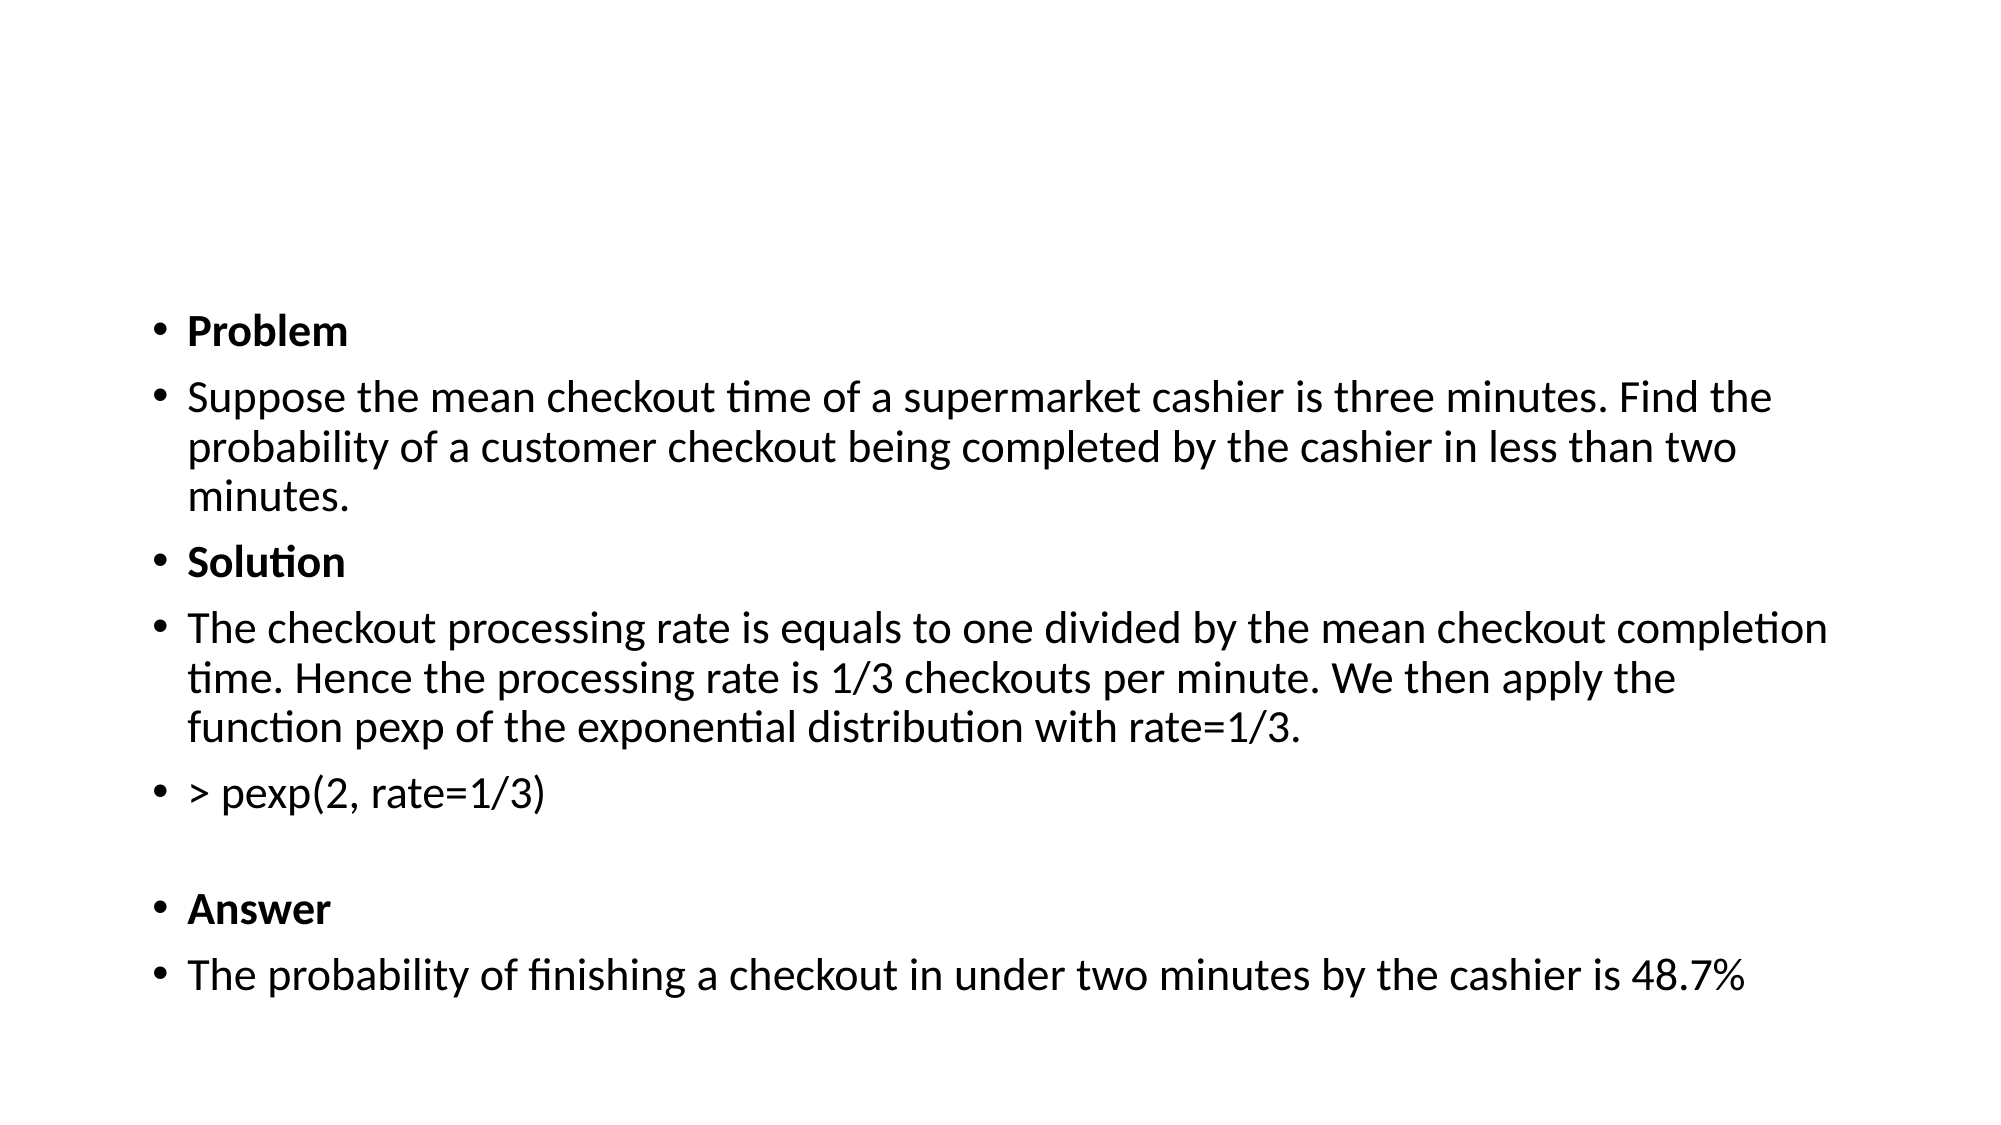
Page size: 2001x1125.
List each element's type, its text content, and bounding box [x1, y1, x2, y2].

list Problem Suppose the mean checkout time of a supermarket cashier is three minutes. Find the probability of a customer checkout being completed by the cashier in less than two minutes. Solution The checkout processing rate is equals to one divided by the mean checkout completion time. Hence the processing rate is 1/3 checkouts per minute. We then apply the function pexp of the exponential distribution with rate=1/3. > pexp(2, rate=1/3) Answer The probability of finishing a checkout in under two minutes by the cashier is 48.7% [137, 299, 1863, 1014]
